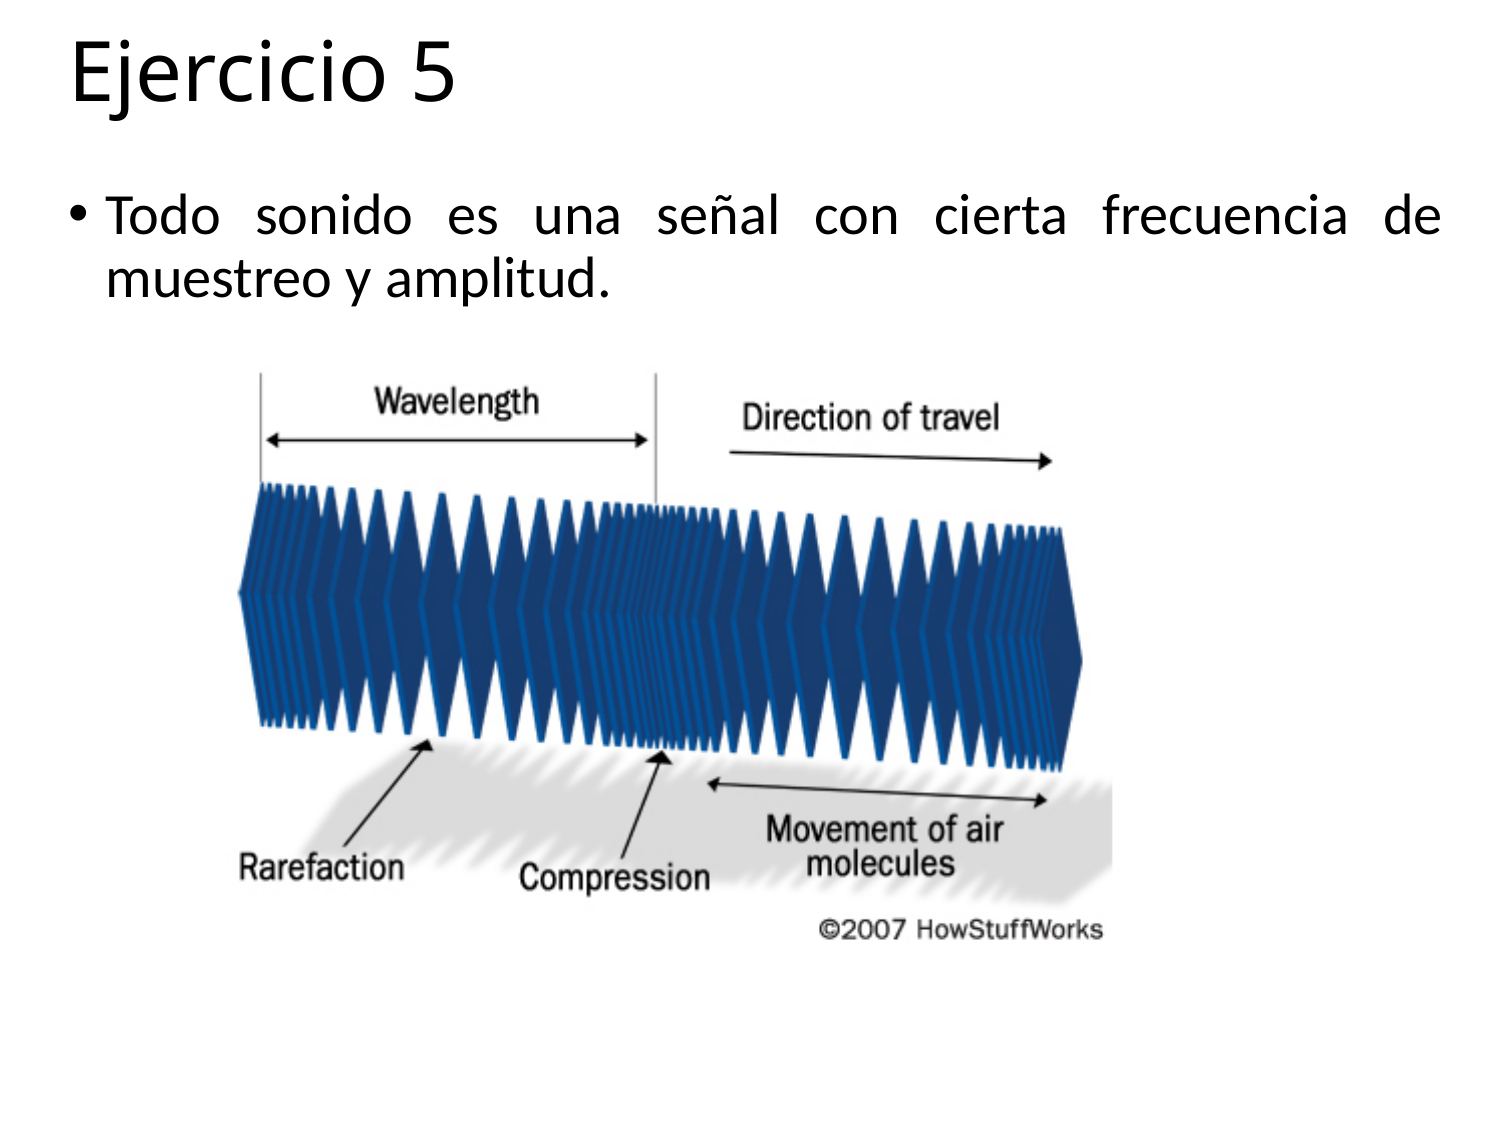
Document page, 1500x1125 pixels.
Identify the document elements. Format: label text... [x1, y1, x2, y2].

list Todo sonido es una señal con cierta frecuencia de muestreo y amplitud. [53, 177, 1459, 1044]
picture [210, 328, 1113, 950]
title Ejercicio 5 [53, 21, 1459, 128]
